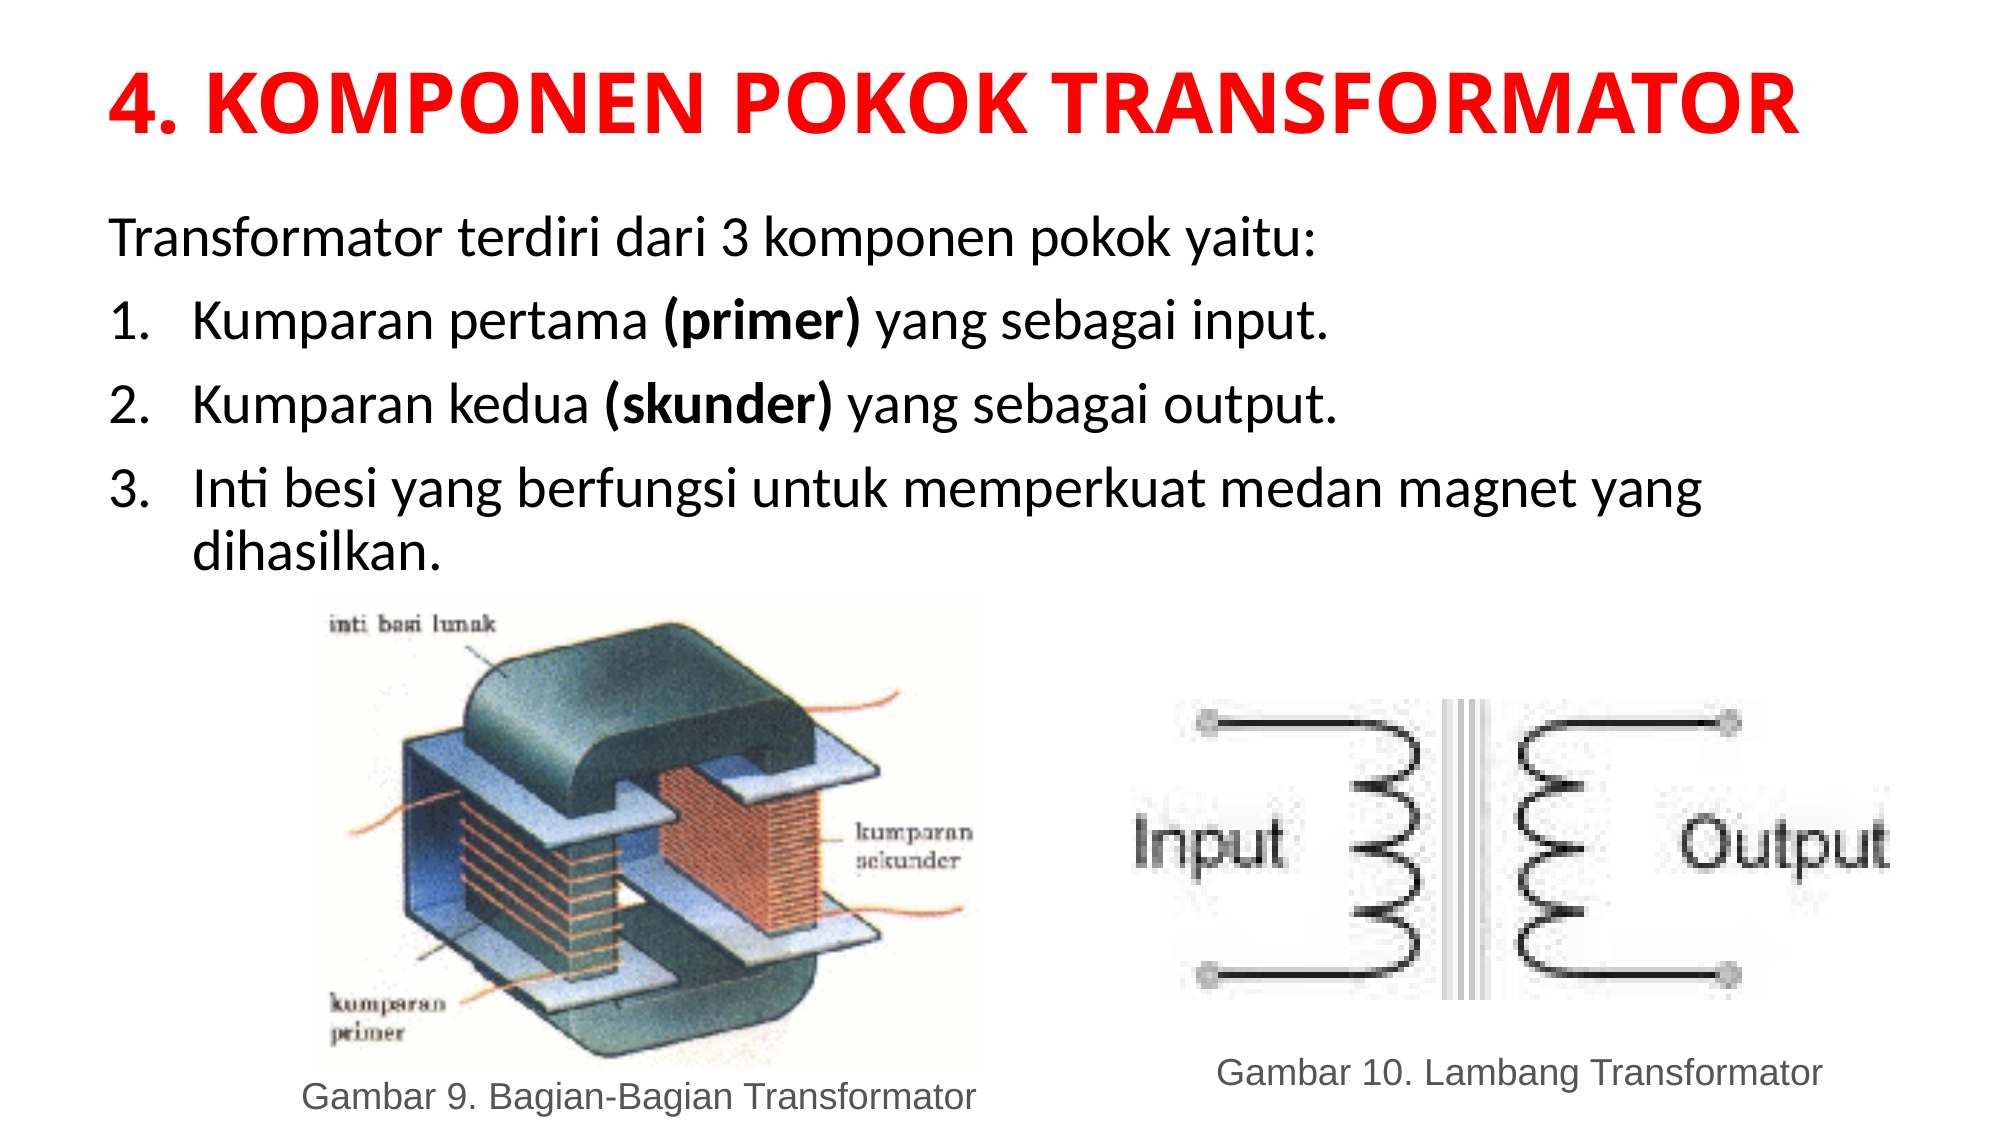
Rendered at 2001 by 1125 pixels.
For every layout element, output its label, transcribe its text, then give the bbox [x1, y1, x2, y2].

title 4. KOMPONEN POKOK TRANSFORMATOR [93, 51, 1819, 162]
picture [1131, 699, 1890, 1000]
picture [314, 598, 985, 1071]
text_box Gambar 10. Lambang Transformator [1201, 1040, 1839, 1100]
text_box Gambar 9. Bagian-Bagian Transformator [286, 1064, 992, 1125]
list Transformator terdiri dari 3 komponen pokok yaitu: Kumparan pertama (primer) yang sebagai input. Kumparan kedua (skunder) yang sebagai output. Inti besi yang berfungsi untuk memperkuat medan magnet yang dihasilkan. [93, 198, 1819, 1000]
